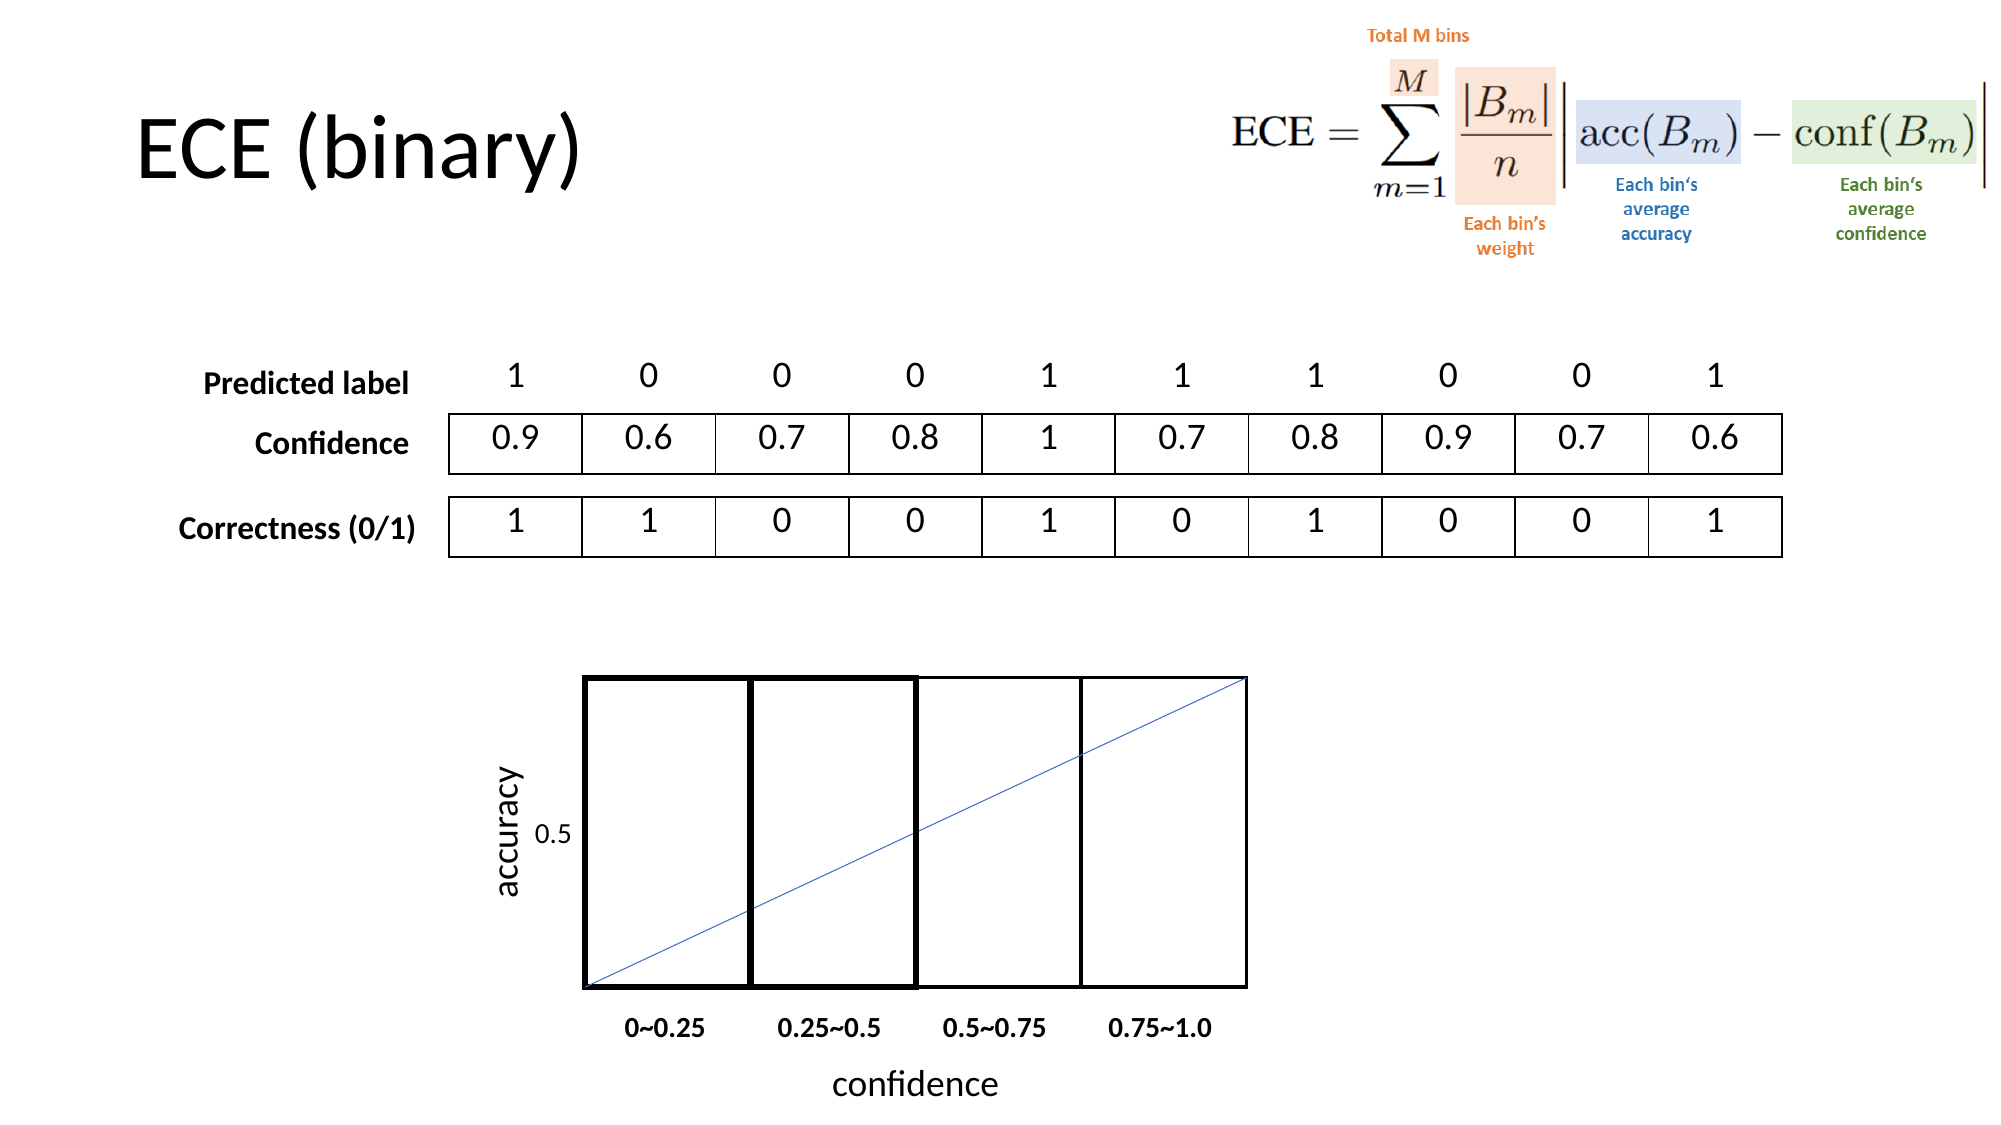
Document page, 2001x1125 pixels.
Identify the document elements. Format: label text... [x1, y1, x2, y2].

table_header 0 [716, 498, 848, 556]
text_box 0.5~0.75 [928, 1001, 1069, 1051]
table_header 0.7 [1516, 415, 1648, 473]
table_header 1 [1648, 352, 1782, 412]
table_header 1 [583, 498, 715, 556]
table_header 1 [1249, 498, 1381, 556]
text_box 0~0.25 [609, 1001, 751, 1051]
table_header 0.7 [1116, 415, 1248, 473]
text_box 0.25~0.5 [762, 1001, 904, 1051]
table_header 0 [1116, 498, 1248, 556]
table_header 0 [849, 352, 982, 412]
table_header 1 [450, 498, 581, 556]
table_header 0 [1383, 498, 1514, 556]
table_header 0 [1515, 352, 1648, 412]
text_box Confidence [240, 414, 432, 469]
table_header 0.7 [716, 415, 848, 473]
table_header 0 [582, 352, 715, 412]
table_header 0 [850, 498, 981, 556]
text_box confidence [792, 1051, 1040, 1112]
table_header 1 [983, 498, 1114, 556]
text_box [585, 677, 1247, 988]
table_header 1 [983, 415, 1114, 473]
table_header 1 [449, 352, 582, 412]
table_header 0.8 [1249, 415, 1381, 473]
text_box Predicted label [124, 353, 425, 409]
text_box 0.75~1.0 [1093, 1001, 1235, 1051]
table_header 0.9 [450, 415, 581, 473]
table_header 1 [1649, 498, 1781, 556]
picture [1220, 16, 1990, 272]
table_header 0.9 [1383, 415, 1514, 473]
table_header 0 [715, 352, 849, 412]
table_header 0.6 [583, 415, 715, 473]
table_header 1 [1249, 352, 1382, 412]
text_box ECE (binary) [121, 79, 1220, 204]
text_box 0.5 [520, 807, 585, 857]
text_box accuracy [472, 709, 533, 956]
table_header 1 [1115, 352, 1249, 412]
table_header 1 [982, 352, 1115, 412]
table_header 0 [1516, 498, 1648, 556]
text_box Correctness (0/1) [163, 499, 432, 554]
table_header 0.8 [850, 415, 981, 473]
table_header 0 [1382, 352, 1515, 412]
table_header 0.6 [1649, 415, 1781, 473]
